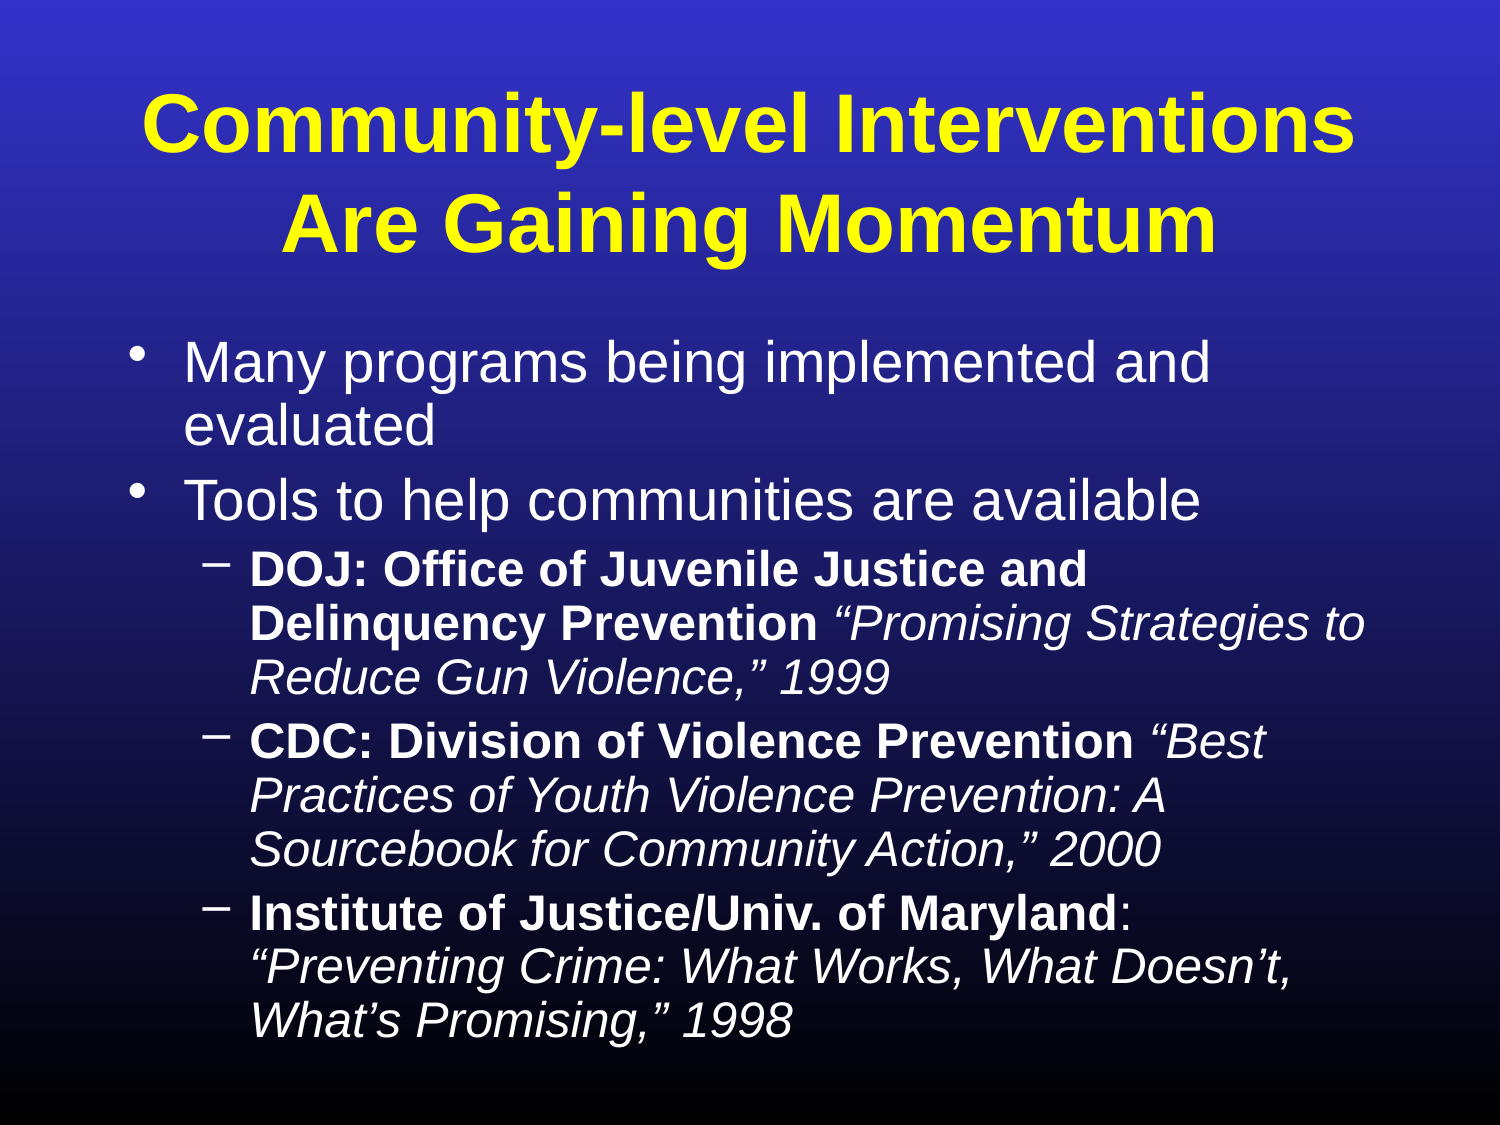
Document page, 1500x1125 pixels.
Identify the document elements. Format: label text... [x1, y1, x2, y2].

title Community-level Interventions Are Gaining Momentum [112, 75, 1388, 263]
list Many programs being implemented and evaluated Tools to help communities are available DOJ: Office of Juvenile Justice and Delinquency Prevention “Promising Strategies to Reduce Gun Violence,” 1999 CDC: Division of Violence Prevention “Best Practices of Youth Violence Prevention: A Sourcebook for Community Action,” 2000 Institute of Justice/Univ. of Maryland: “Preventing Crime: What Works, What Doesn’t, What’s Promising,” 1998 [112, 324, 1388, 1000]
